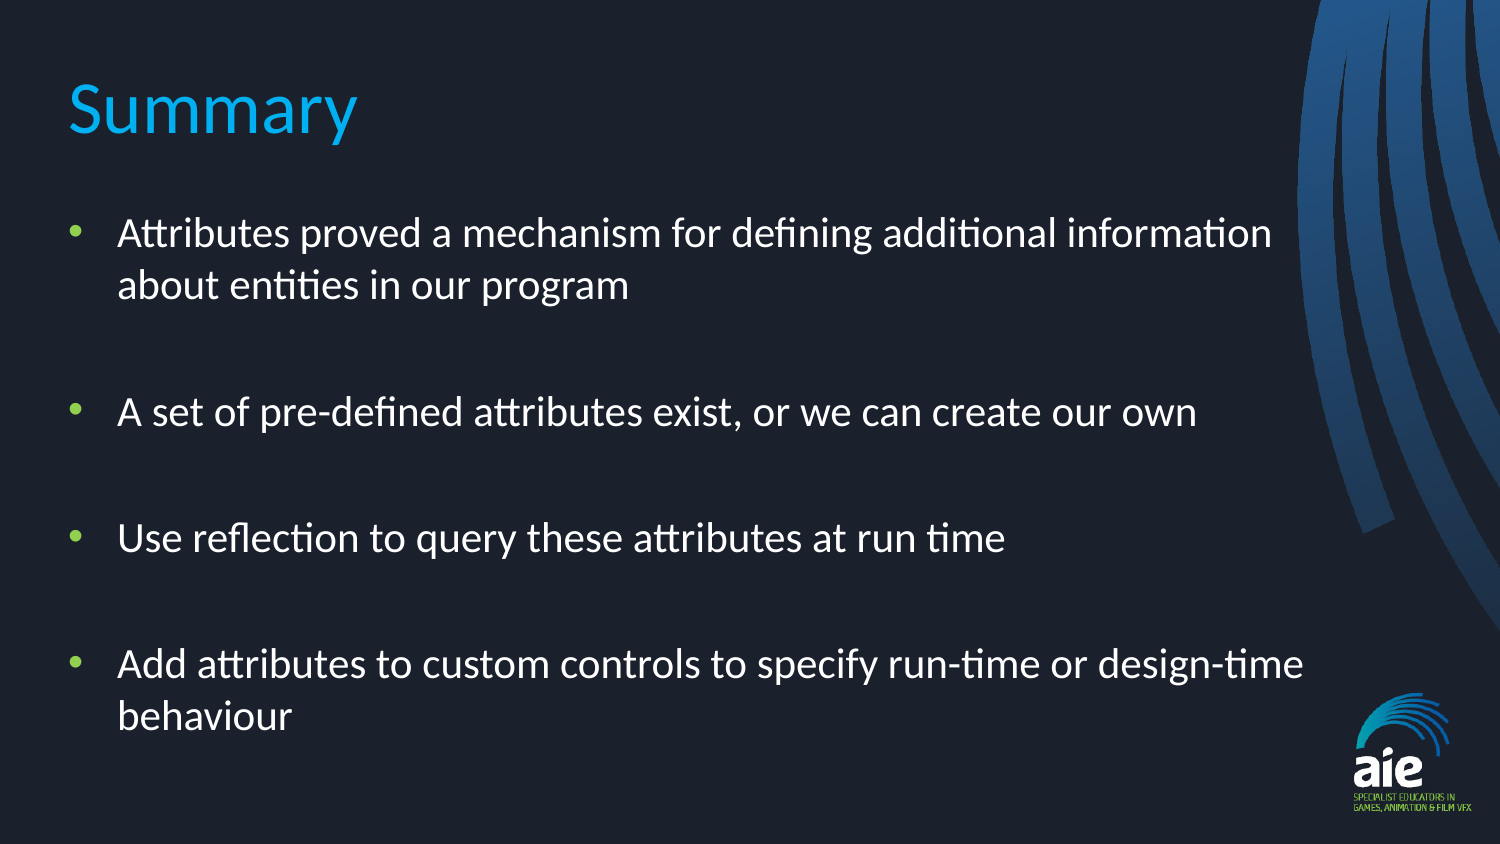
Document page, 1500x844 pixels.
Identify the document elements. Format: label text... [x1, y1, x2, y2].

list Attributes proved a mechanism for defining additional information about entities in our program A set of pre-defined attributes exist, or we can create our own Use reflection to query these attributes at run time Add attributes to custom controls to specify run-time or design-time behaviour [53, 197, 1329, 753]
title Summary [53, 33, 1425, 175]
picture [0, 0, 1500, 844]
